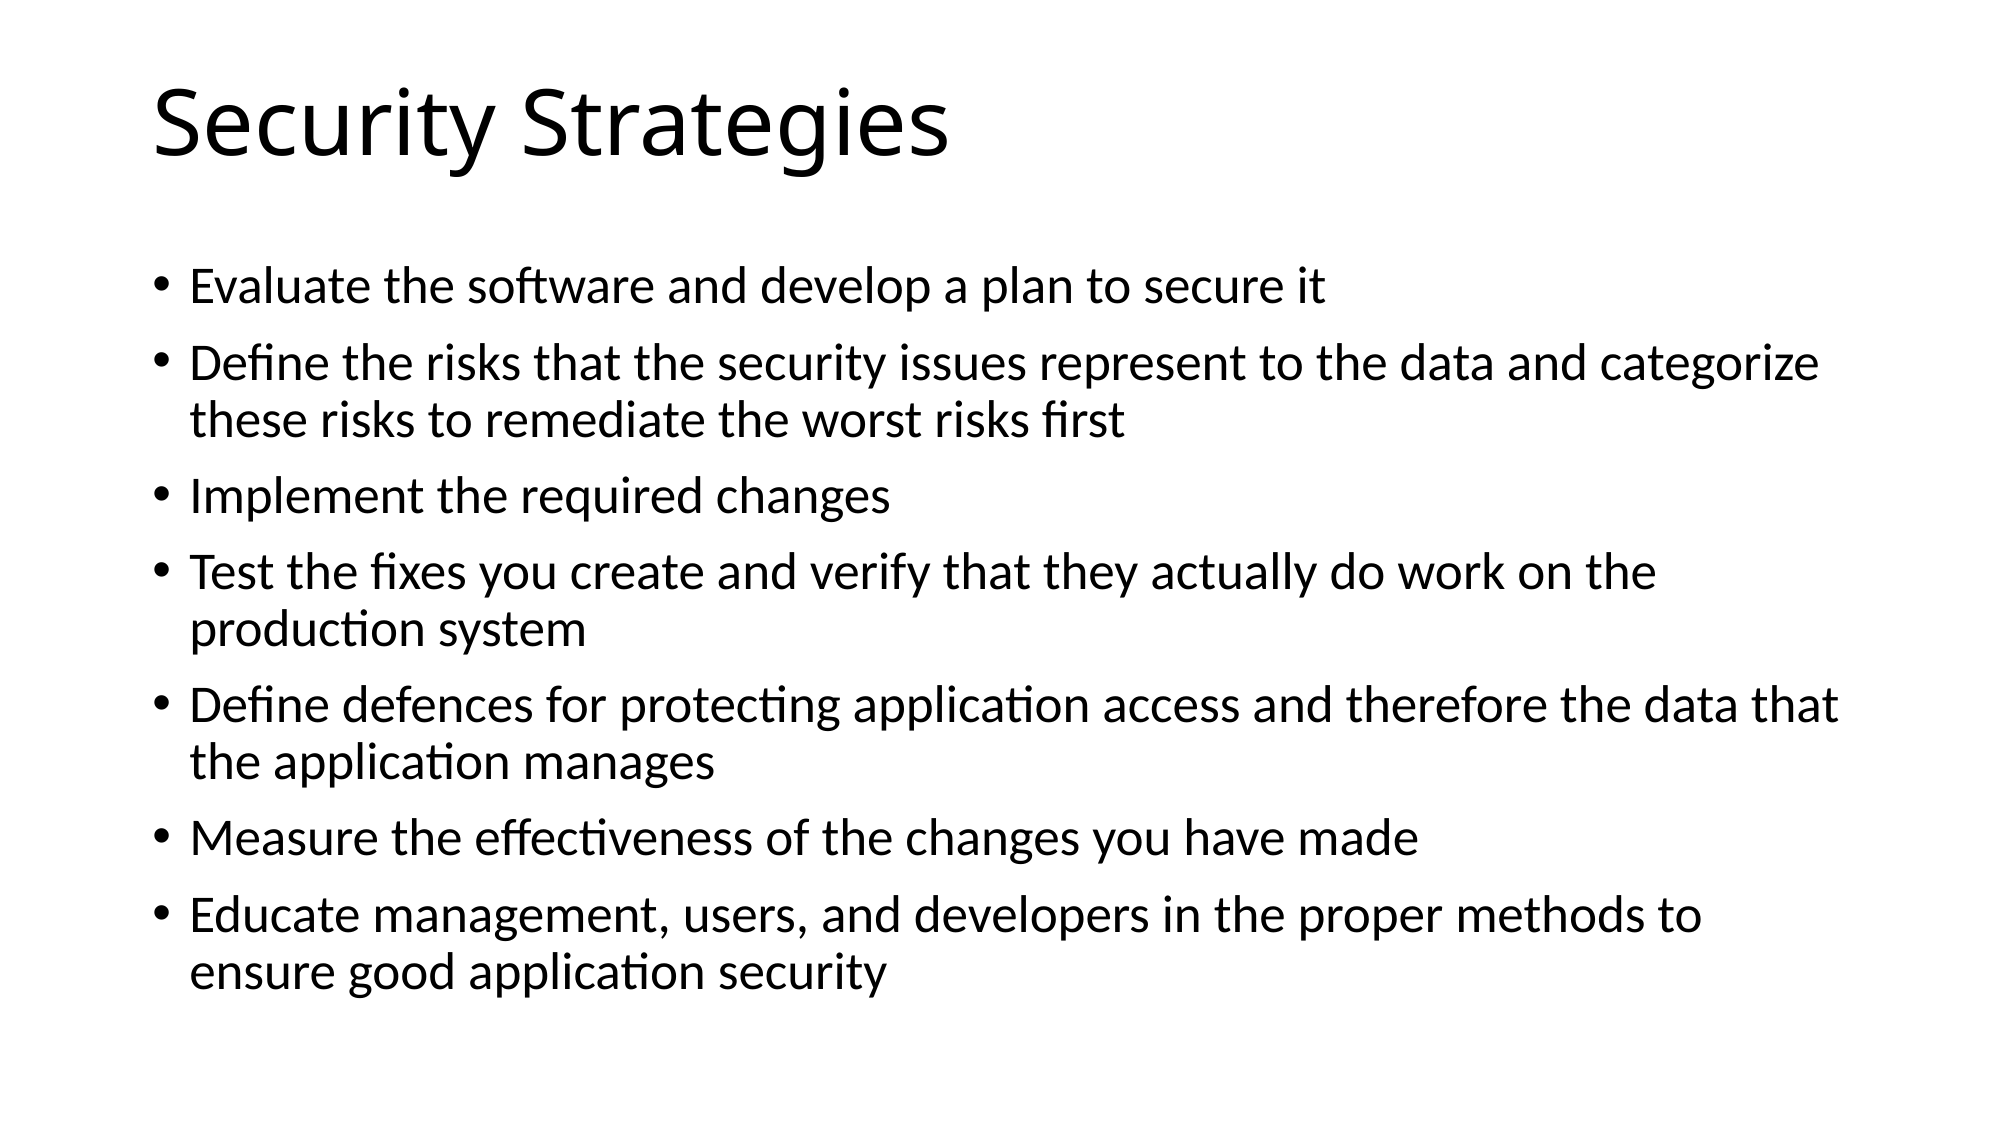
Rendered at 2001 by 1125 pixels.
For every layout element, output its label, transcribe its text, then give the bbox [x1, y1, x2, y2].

title Security Strategies [137, 59, 1863, 193]
list Evaluate the software and develop a plan to secure it Define the risks that the security issues represent to the data and categorize these risks to remediate the worst risks first Implement the required changes Test the fixes you create and verify that they actually do work on the production system Define defences for protecting application access and therefore the data that the application manages Measure the effectiveness of the changes you have made Educate management, users, and developers in the proper methods to ensure good application security [137, 250, 1863, 1014]
